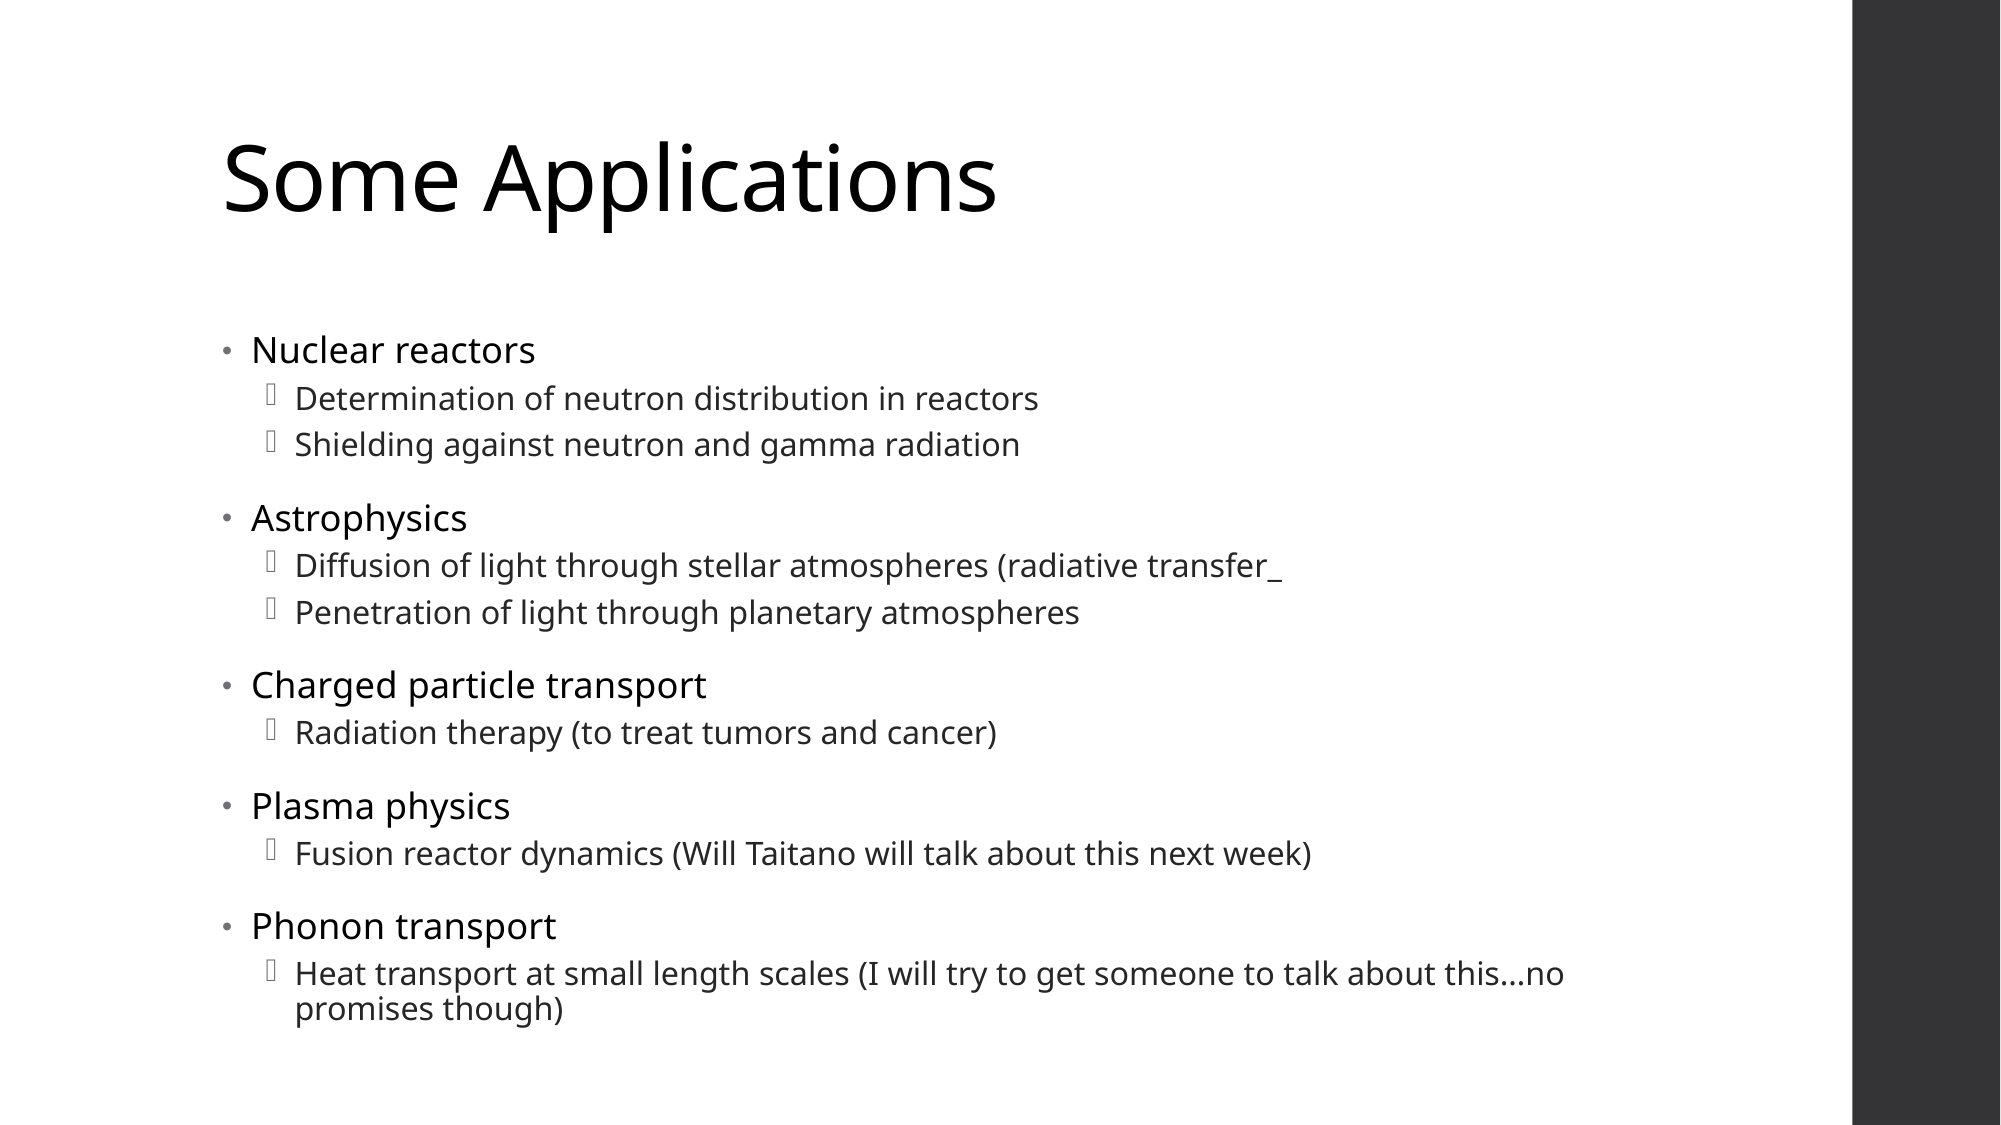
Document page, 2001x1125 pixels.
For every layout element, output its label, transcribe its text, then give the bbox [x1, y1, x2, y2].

list Nuclear reactors Determination of neutron distribution in reactors Shielding against neutron and gamma radiation Astrophysics Diffusion of light through stellar atmospheres (radiative transfer_ Penetration of light through planetary atmospheres Charged particle transport Radiation therapy (to treat tumors and cancer) Plasma physics Fusion reactor dynamics (Will Taitano will talk about this next week) Phonon transport Heat transport at small length scales (I will try to get someone to talk about this…no promises though) [206, 323, 1617, 1038]
title Some Applications [206, 21, 1797, 239]
